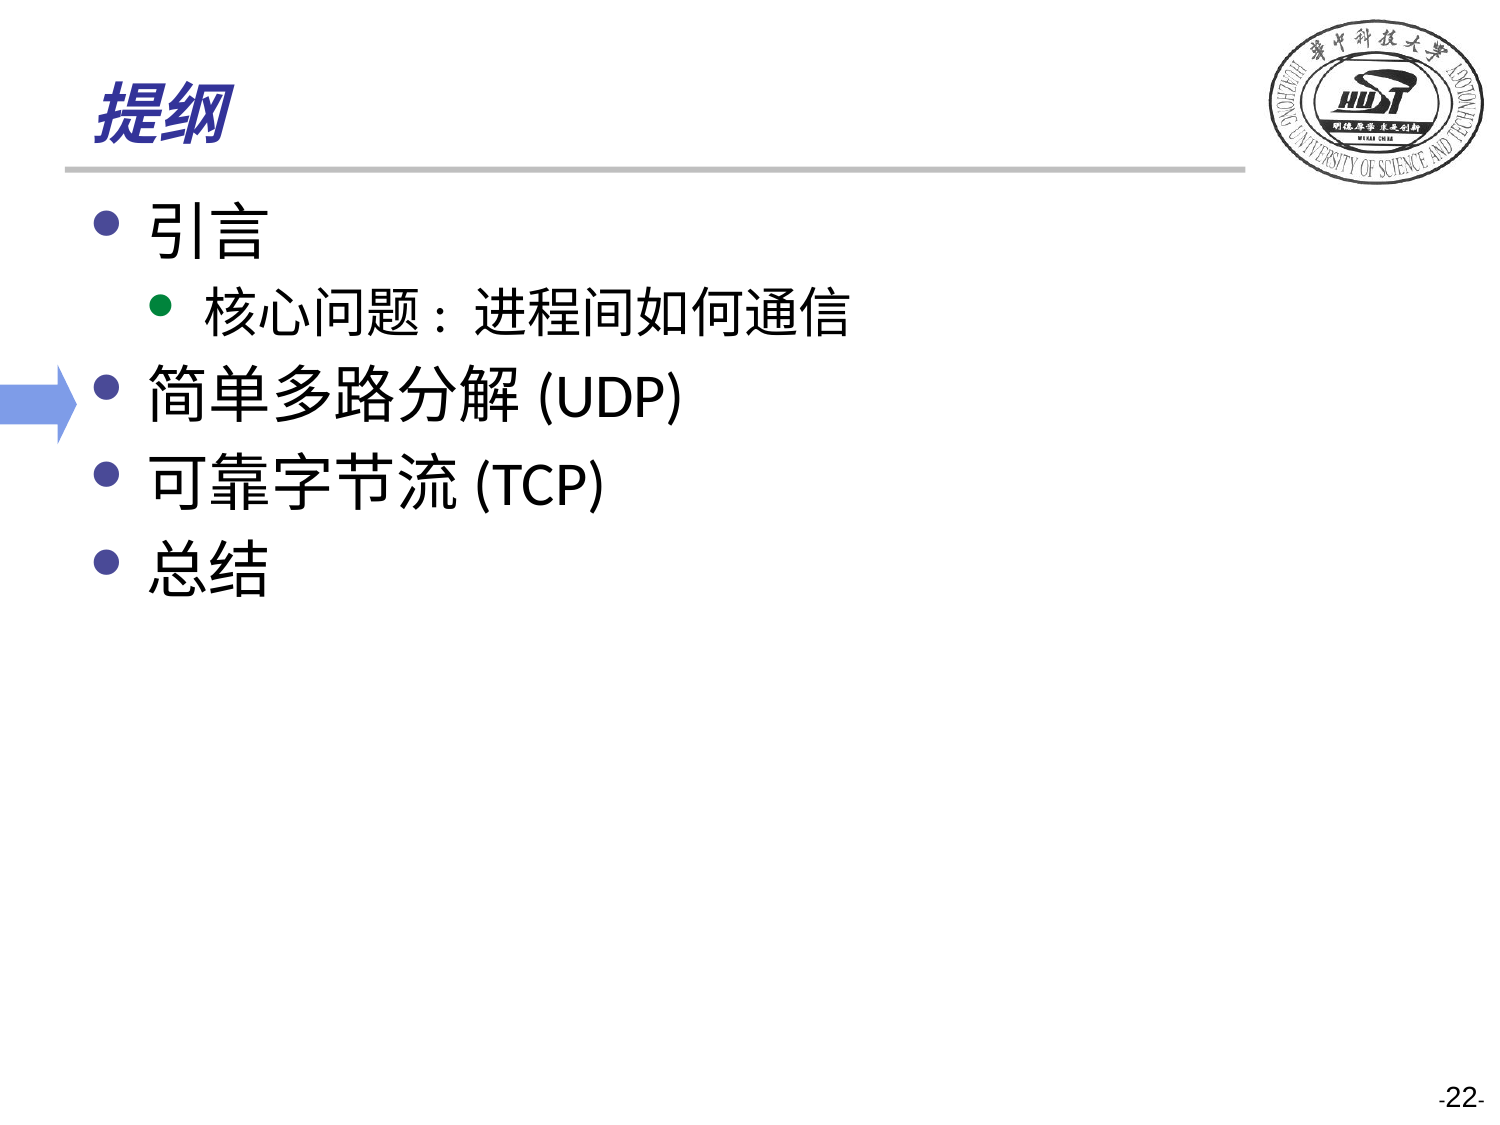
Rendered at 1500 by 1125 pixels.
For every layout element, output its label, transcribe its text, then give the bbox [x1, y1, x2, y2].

picture [1257, 18, 1489, 185]
list 引言 核心问题: 进程间如何通信 简单多路分解(UDP) 可靠字节流(TCP) 总结 [75, 184, 1425, 1059]
text_box [0, 364, 77, 445]
title 提纲 [76, 42, 1315, 160]
slide_number -22- [1149, 1070, 1500, 1125]
